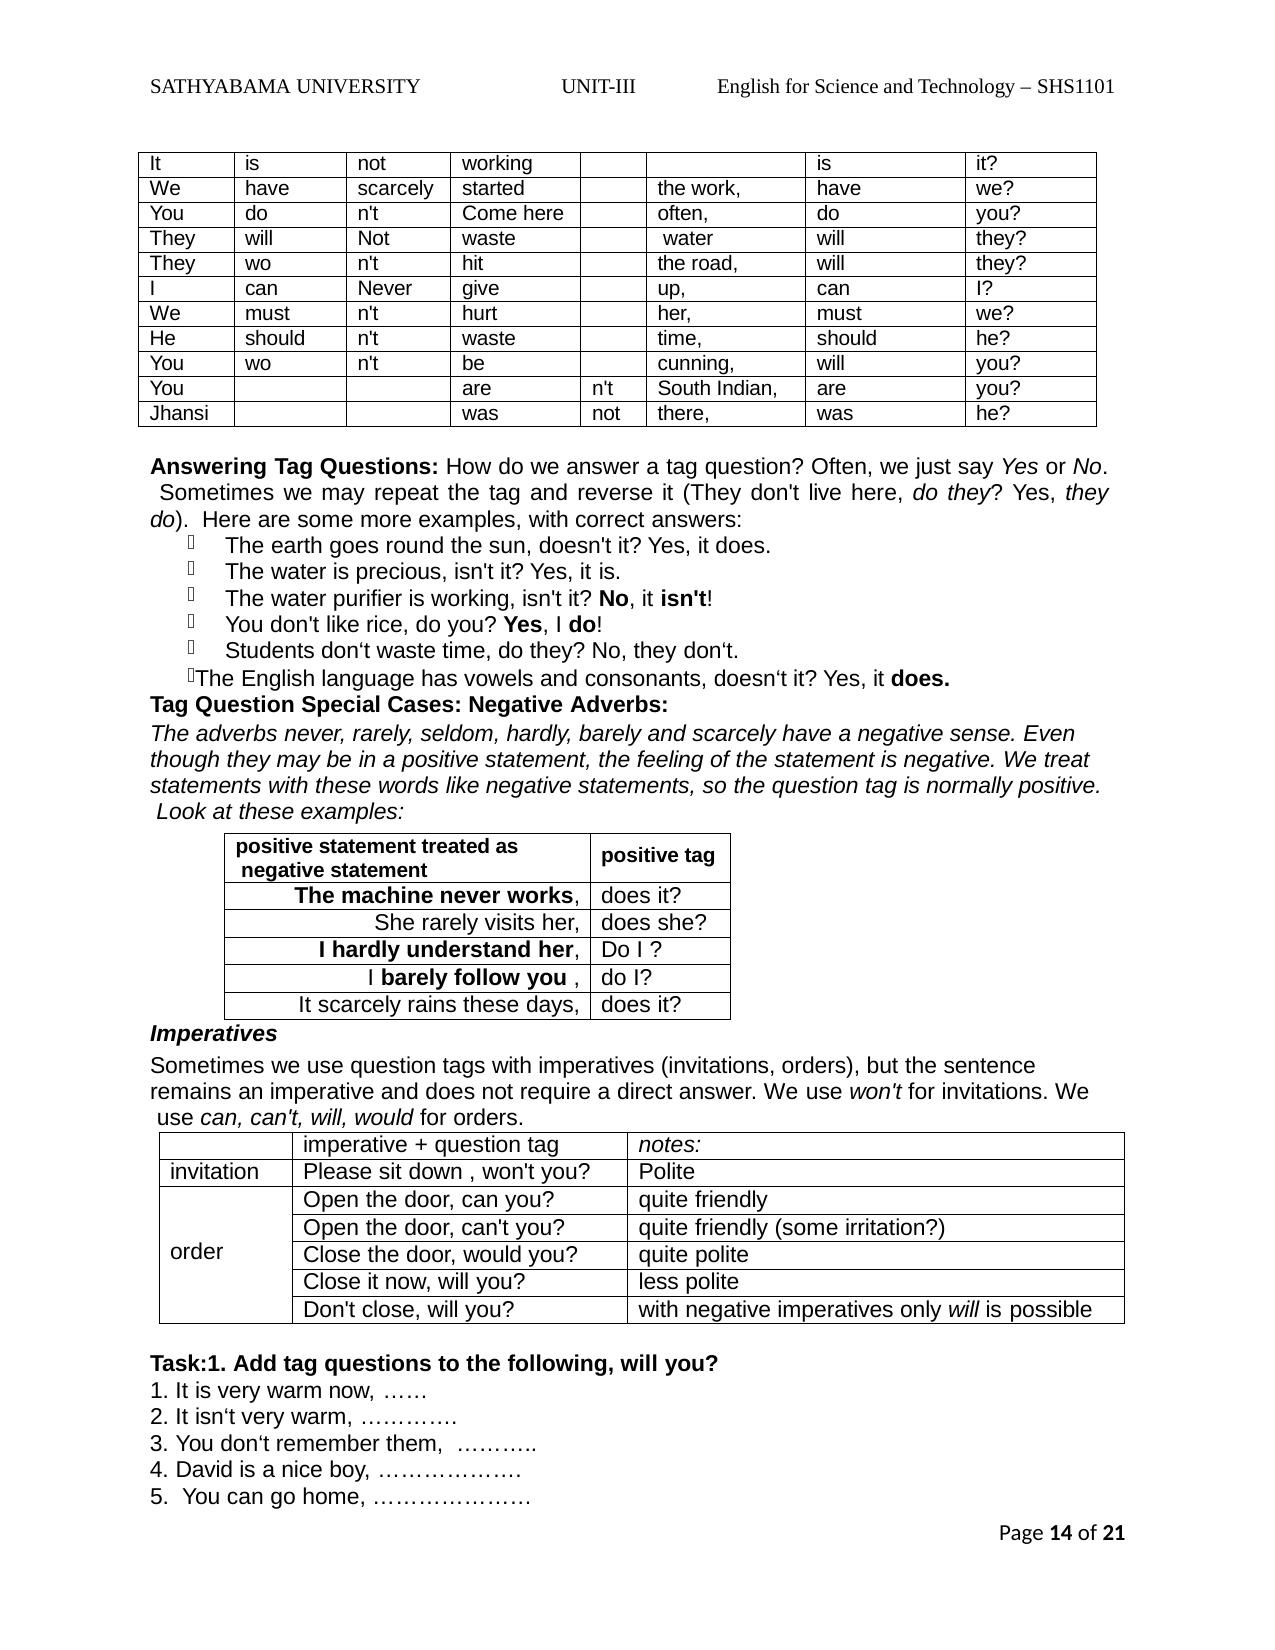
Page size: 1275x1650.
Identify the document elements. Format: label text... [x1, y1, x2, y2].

table_cell waste [451, 327, 580, 351]
table_cell was [451, 402, 580, 426]
table_cell started [451, 178, 580, 202]
table_cell does it? [591, 993, 730, 1011]
table_cell have [806, 178, 965, 202]
table_cell n't [347, 203, 450, 227]
table_header is [806, 153, 965, 177]
table_cell We [139, 178, 234, 202]
table_cell Please sit down , won't you? [293, 1160, 627, 1186]
table_cell quite friendly [628, 1187, 1124, 1214]
text_box UNIT-III [559, 70, 642, 98]
table_cell n't [347, 352, 450, 376]
table_cell they? [966, 228, 1096, 252]
table_cell wo [235, 253, 346, 276]
table_cell n't [347, 302, 450, 326]
text_box Answering Tag Questions: How do we answer a tag question? Often, we just say Yes or No. Sometimes we may repeat the tag and reverse it (They don't live here, do they? Yes, they do). Here are some more examples, with correct answers: The earth goes round the sun, doesn't it? Yes, it does. The water is precious, isn't it? Yes, it is. The water purifier is working, isn't it? No, it isn't! You don't like rice, do you? Yes, I do! Students don‘t waste time, do they? No, they don‘t. The English language has vowels and consonants, doesn‘t it? Yes, it does. Tag Question Special Cases: Negative Adverbs: The adverbs never, rarely, seldom, hardly, barely and scarcely have a negative sense. Even though they may be in a positive statement, the feeling of the statement is negative. We treat statements with these words like negative statements, so the question tag is normally positive. Look at these examples: [147, 450, 1110, 825]
table_cell [581, 253, 646, 276]
table_header working [451, 153, 580, 177]
table_cell water [647, 228, 805, 252]
table_cell Never [347, 277, 450, 301]
table_cell hurt [451, 302, 580, 326]
table_cell should [235, 327, 346, 351]
table_cell Don't close, will you? [293, 1297, 627, 1323]
table_cell do [235, 203, 346, 227]
table_cell do I? [591, 965, 730, 992]
table_cell [581, 228, 646, 252]
table_header not [347, 153, 450, 177]
table_header It [139, 153, 234, 177]
table_cell [347, 402, 450, 426]
table_cell Close it now, will you? [293, 1270, 627, 1296]
table_cell They [139, 253, 234, 276]
table_cell Polite [628, 1160, 1124, 1186]
table_cell he? [966, 402, 1096, 426]
text_box Imperatives Sometimes we use question tags with imperatives (invitations, orders), but the sentence remains an imperative and does not require a direct answer. We use won't for invitations. We use can, can't, will, would for orders. [147, 1011, 1095, 1131]
table_cell do [806, 203, 965, 227]
table_header [647, 153, 805, 177]
table_cell order [160, 1187, 292, 1323]
table_cell [581, 203, 646, 227]
table_cell they? [966, 253, 1096, 276]
table_cell Come here [451, 203, 580, 227]
table_cell give [451, 277, 580, 301]
table_cell [235, 402, 346, 426]
table_cell quite friendly (some irritation?) [628, 1215, 1124, 1241]
table_header [581, 153, 646, 177]
table_cell you? [966, 352, 1096, 376]
slide_number Page 14 of 21 [997, 1521, 1128, 1650]
table_header is [235, 153, 346, 177]
table_cell You [139, 203, 234, 227]
table_cell I [139, 277, 234, 301]
table_cell you? [966, 377, 1096, 401]
table_cell quite polite [628, 1242, 1124, 1269]
table_cell [581, 352, 646, 376]
table_cell I hardly understand her, [225, 938, 590, 964]
table_cell you? [966, 203, 1096, 227]
table_cell scarcely [347, 178, 450, 202]
table_cell will [806, 228, 965, 252]
table_cell the road, [647, 253, 805, 276]
table_cell Close the door, would you? [293, 1242, 627, 1269]
table_cell The machine never works, [225, 883, 590, 909]
table_cell should [806, 327, 965, 351]
table_cell must [806, 302, 965, 326]
table_cell was [806, 402, 965, 426]
table_cell Not [347, 228, 450, 252]
table_cell Jhansi [139, 402, 234, 426]
table_cell You [139, 352, 234, 376]
table_cell are [806, 377, 965, 401]
table_cell up, [647, 277, 805, 301]
table_cell I? [966, 277, 1096, 301]
table_cell They [139, 228, 234, 252]
table_cell there, [647, 402, 805, 426]
table_cell we? [966, 178, 1096, 202]
table_cell n't [347, 253, 450, 276]
table_cell less polite [628, 1270, 1124, 1296]
table_cell [581, 277, 646, 301]
table_header positive tag [591, 834, 730, 882]
table_cell South Indian, [647, 377, 805, 401]
table_cell the work, [647, 178, 805, 202]
table_cell [235, 377, 346, 401]
table_cell he? [966, 327, 1096, 351]
table_cell Open the door, can't you? [293, 1215, 627, 1241]
table_cell You [139, 377, 234, 401]
table_cell not [581, 402, 646, 426]
table_header positive statement treated as negative statement [225, 834, 590, 882]
table_cell does she? [591, 910, 730, 937]
table_cell waste [451, 228, 580, 252]
table_cell cunning, [647, 352, 805, 376]
table_cell We [139, 302, 234, 326]
table_cell can [806, 277, 965, 301]
table_cell does it? [591, 883, 730, 909]
table_cell n't [581, 377, 646, 401]
text_box Task:1. Add tag questions to the following, will you? It is very warm now, …… It isn‘t very warm, …………. You don‘t remember them, ……….. David is a nice boy, ………………. You can go home, ………………… [147, 1347, 723, 1509]
table_cell wo [235, 352, 346, 376]
table_cell are [451, 377, 580, 401]
table_cell can [235, 277, 346, 301]
table_cell we? [966, 302, 1096, 326]
table_cell invitation [160, 1160, 292, 1186]
table_cell [581, 178, 646, 202]
table_header it? [966, 153, 1096, 177]
table_cell Do I ? [591, 938, 730, 964]
table_cell I barely follow you , [225, 965, 590, 992]
table_cell She rarely visits her, [225, 910, 590, 937]
table_header [160, 1133, 292, 1159]
table_cell must [235, 302, 346, 326]
table_cell time, [647, 327, 805, 351]
table_cell [581, 327, 646, 351]
table_cell He [139, 327, 234, 351]
table_header notes: [628, 1133, 1124, 1159]
table_cell be [451, 352, 580, 376]
table_cell hit [451, 253, 580, 276]
table_cell have [235, 178, 346, 202]
table_cell often, [647, 203, 805, 227]
table_cell will [235, 228, 346, 252]
table_header imperative + question tag [293, 1133, 627, 1159]
table_cell Open the door, can you? [293, 1187, 627, 1214]
text_box English for Science and Technology – SHS1101 [714, 70, 1123, 98]
table_cell will [806, 253, 965, 276]
table_cell [347, 377, 450, 401]
table_cell n't [347, 327, 450, 351]
table_cell [581, 302, 646, 326]
table_cell It scarcely rains these days, [225, 993, 590, 1011]
text_box SATHYABAMA UNIVERSITY [147, 70, 430, 98]
table_cell with negative imperatives only will is possible [628, 1297, 1124, 1323]
table_cell will [806, 352, 965, 376]
table_cell her, [647, 302, 805, 326]
